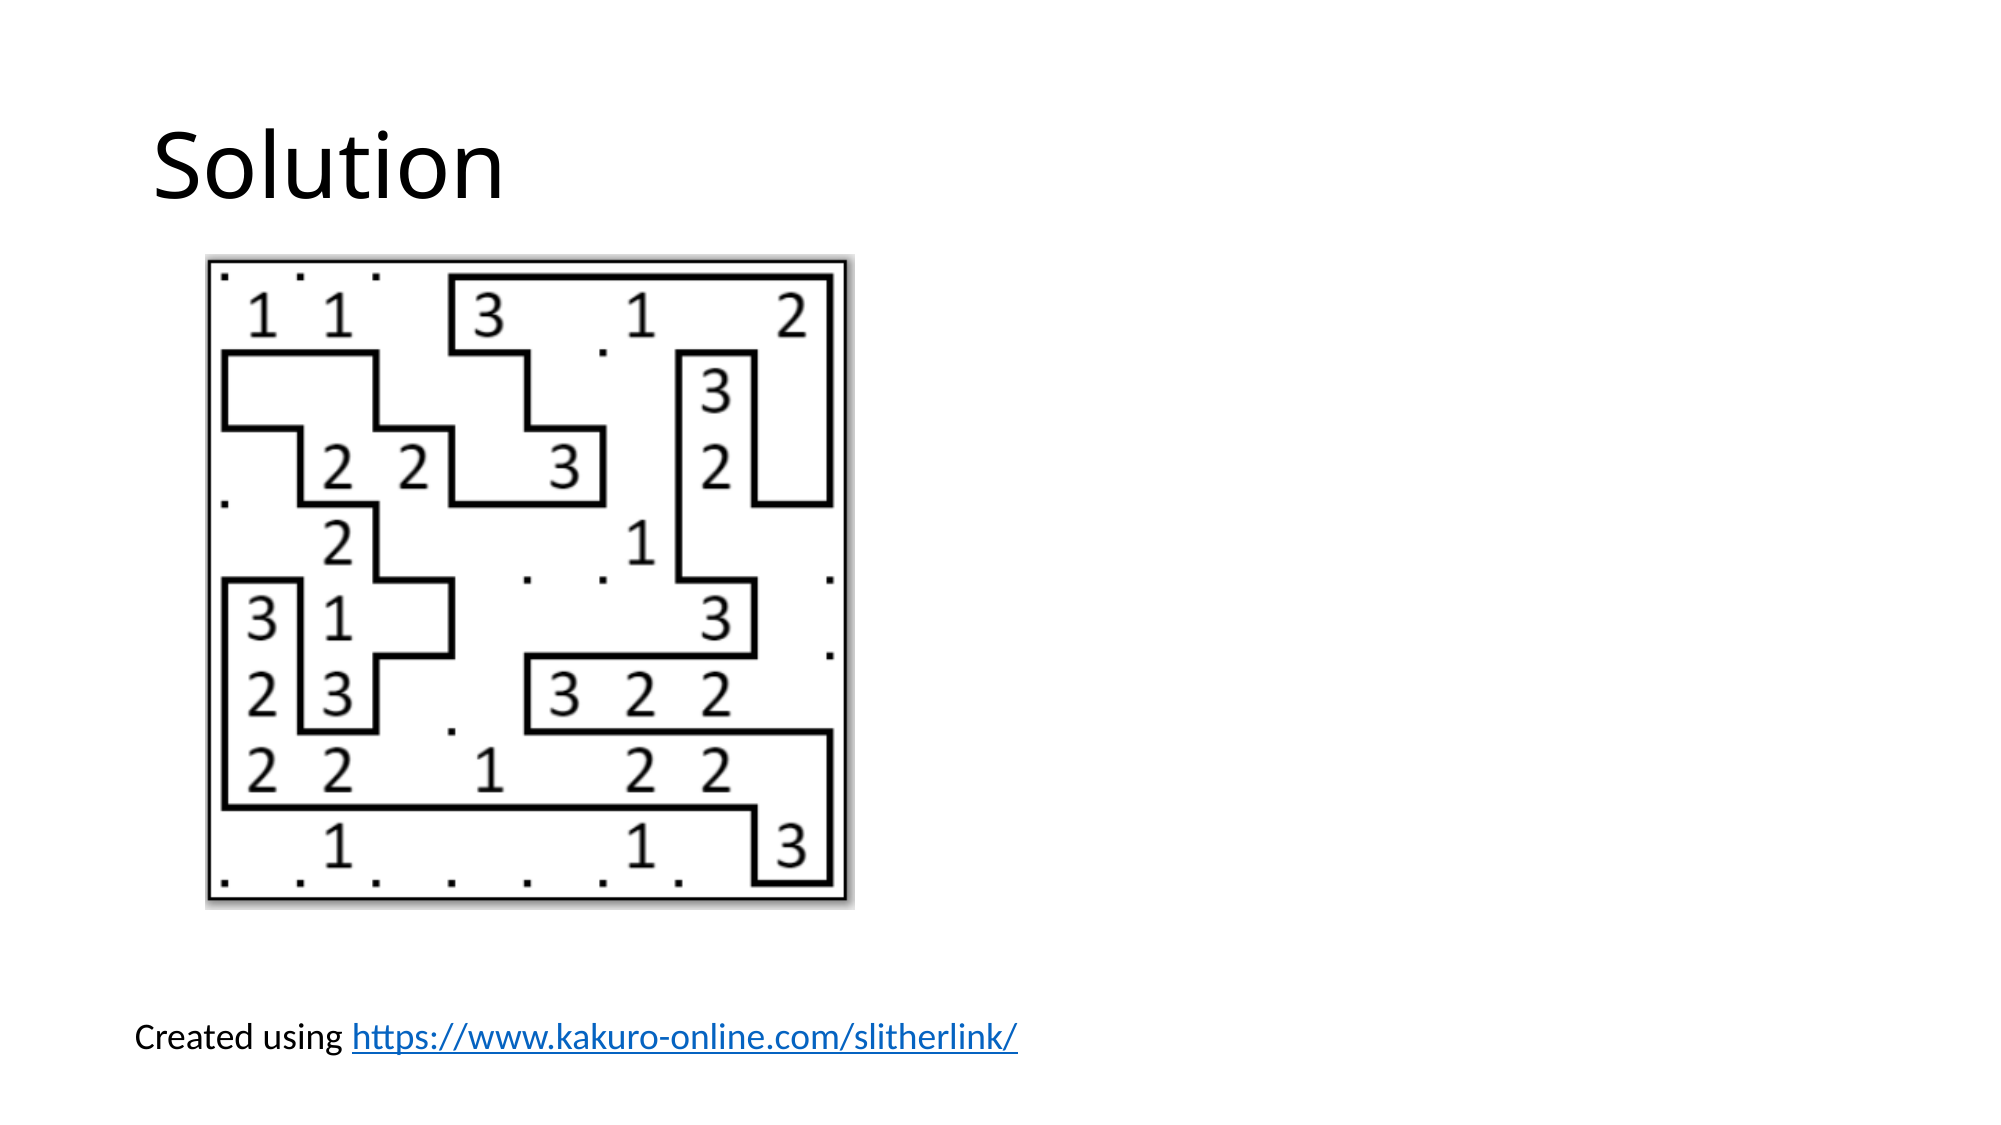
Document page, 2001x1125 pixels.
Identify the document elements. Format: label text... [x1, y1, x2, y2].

title Solution [137, 59, 1863, 278]
picture [205, 254, 855, 910]
text_box Created using https://www.kakuro-online.com/slitherlink/ [120, 1004, 1033, 1065]
